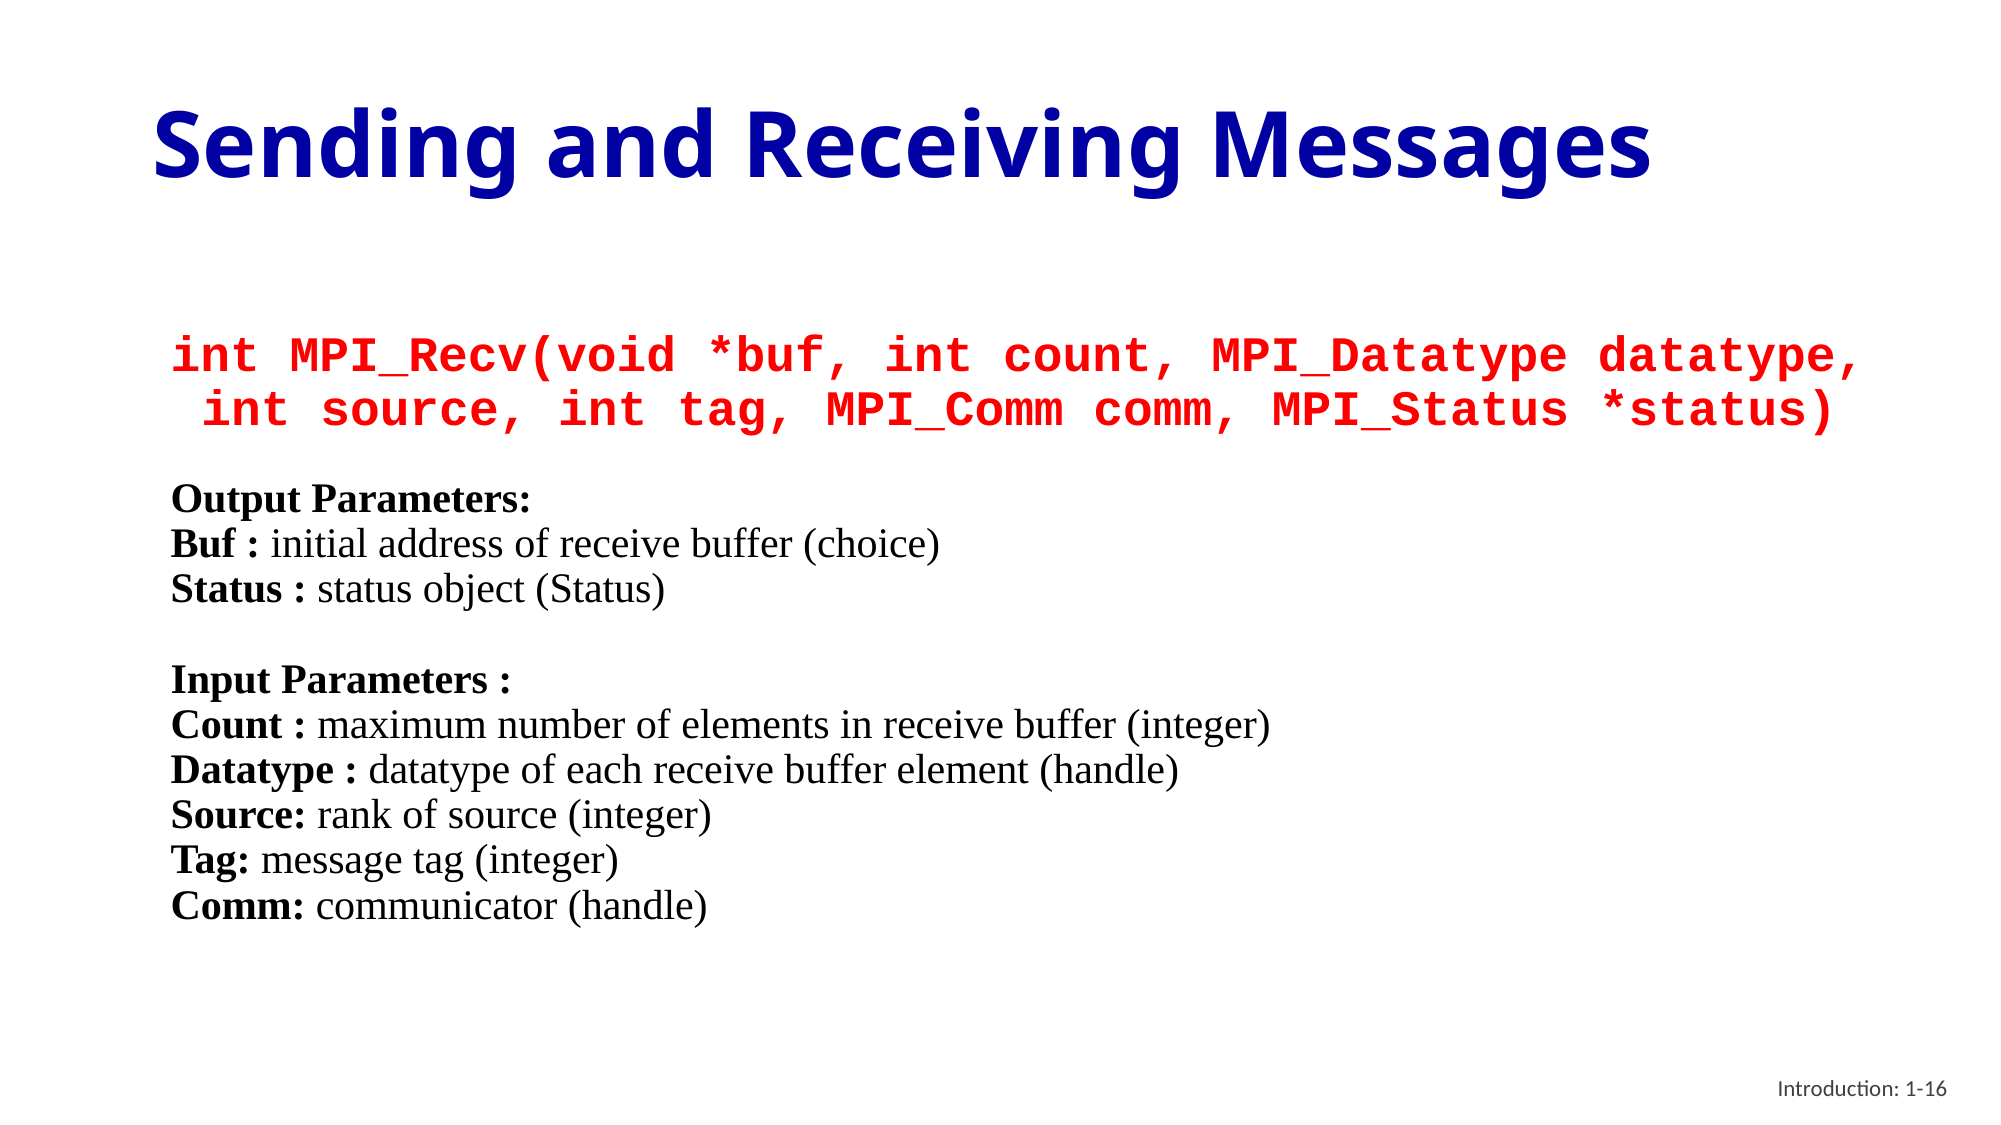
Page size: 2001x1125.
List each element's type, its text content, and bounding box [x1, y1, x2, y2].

slide_number Introduction: 1-16 [1512, 1056, 1963, 1117]
title Sending and Receiving Messages [137, 74, 1863, 221]
list int MPI_Recv(void *buf, int count, MPI_Datatype datatype, int source, int tag, MPI_Comm comm, MPI_Status *status) Output Parameters: Buf : initial address of receive buffer (choice) Status : status object (Status) Input Parameters : Count : maximum number of elements in receive buffer (integer) Datatype : datatype of each receive buffer element (handle) Source: rank of source (integer) Tag: message tag (integer) Comm: communicator (handle) [137, 321, 1899, 959]
